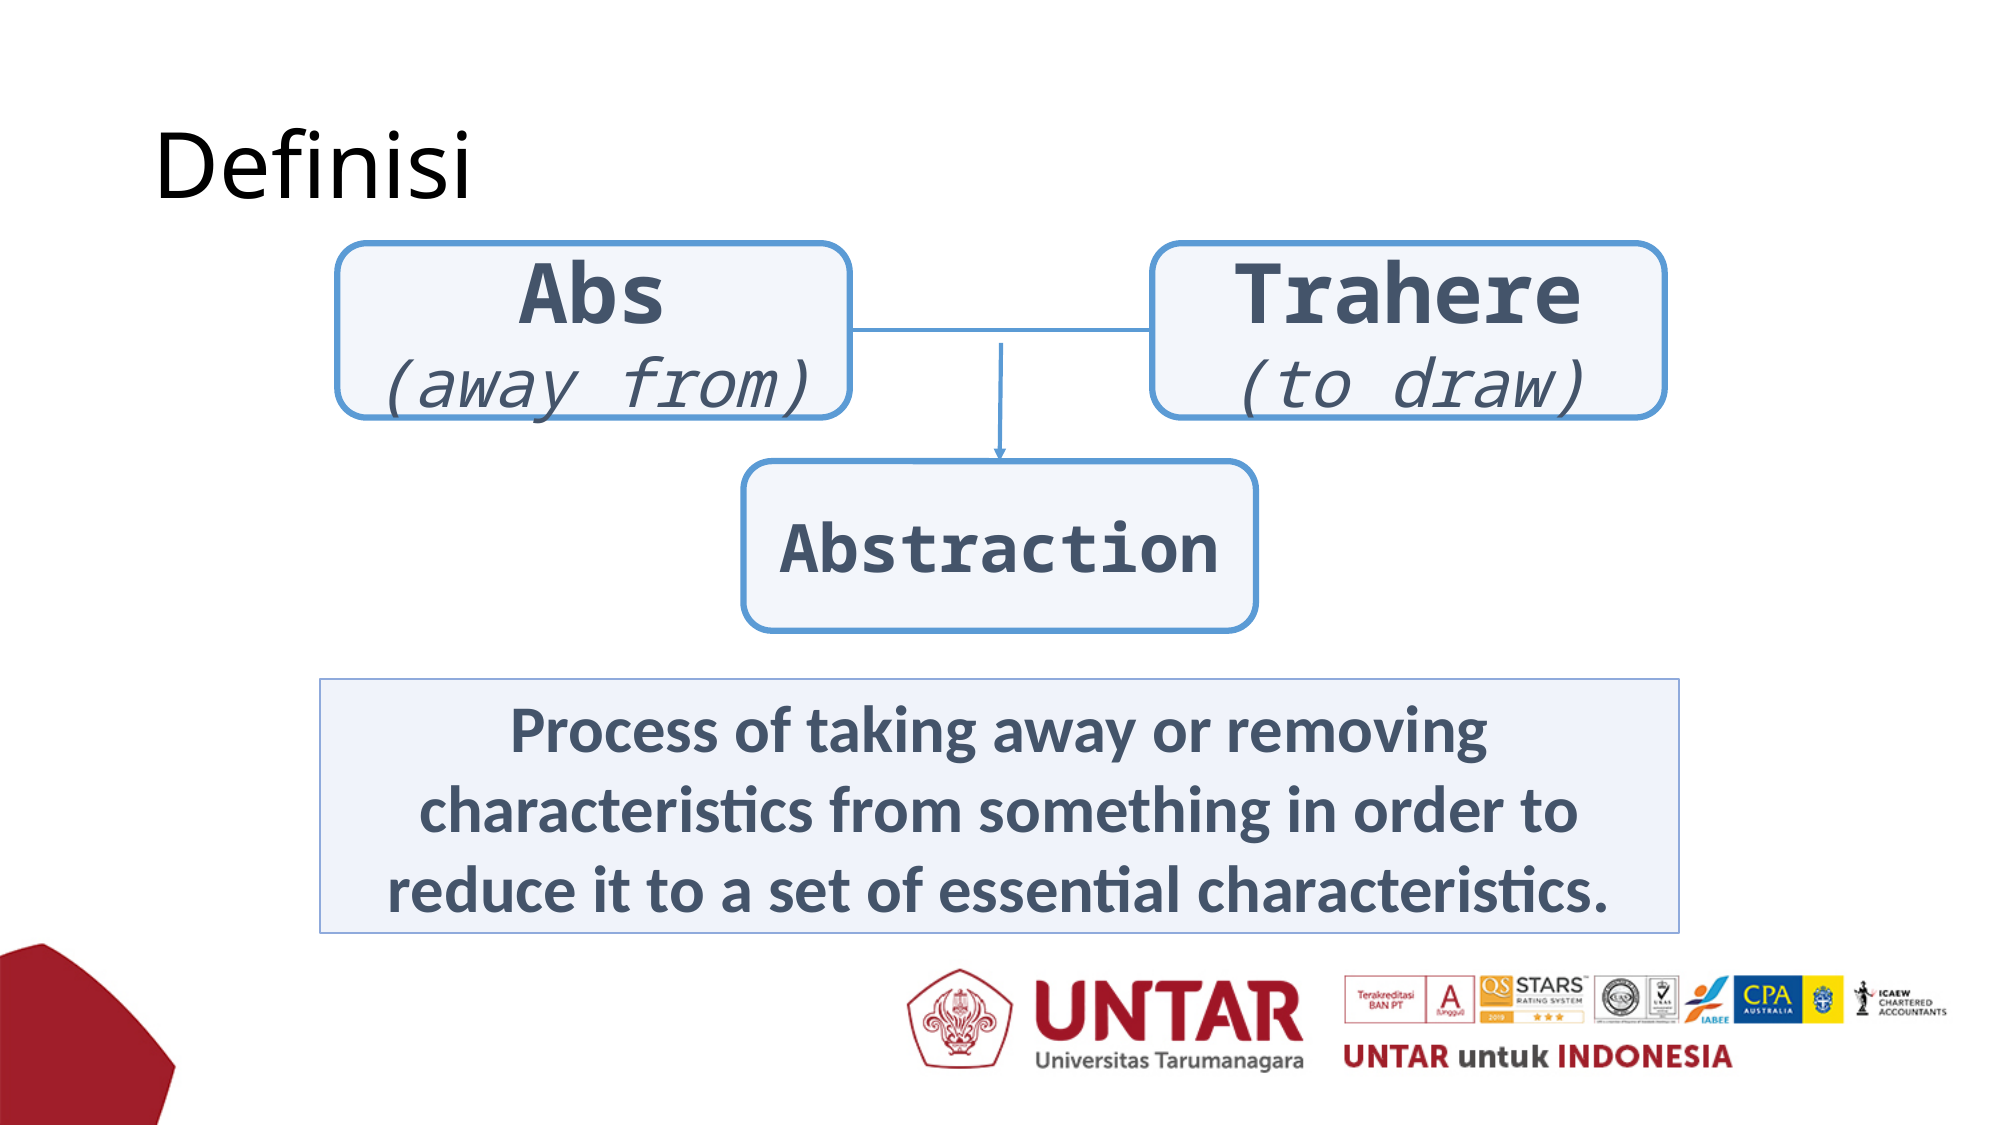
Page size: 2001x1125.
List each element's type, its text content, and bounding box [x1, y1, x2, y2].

text_box Process of taking away or removing characteristics from something in order to reduce it to a set of essential characteristics. [320, 678, 1680, 934]
picture [0, 0, 2001, 1125]
text_box Trahere (to draw) [1152, 243, 1665, 418]
title Definisi [137, 59, 1863, 278]
text_box Abs (away from) [337, 243, 850, 418]
text_box Abstraction [743, 461, 1256, 631]
